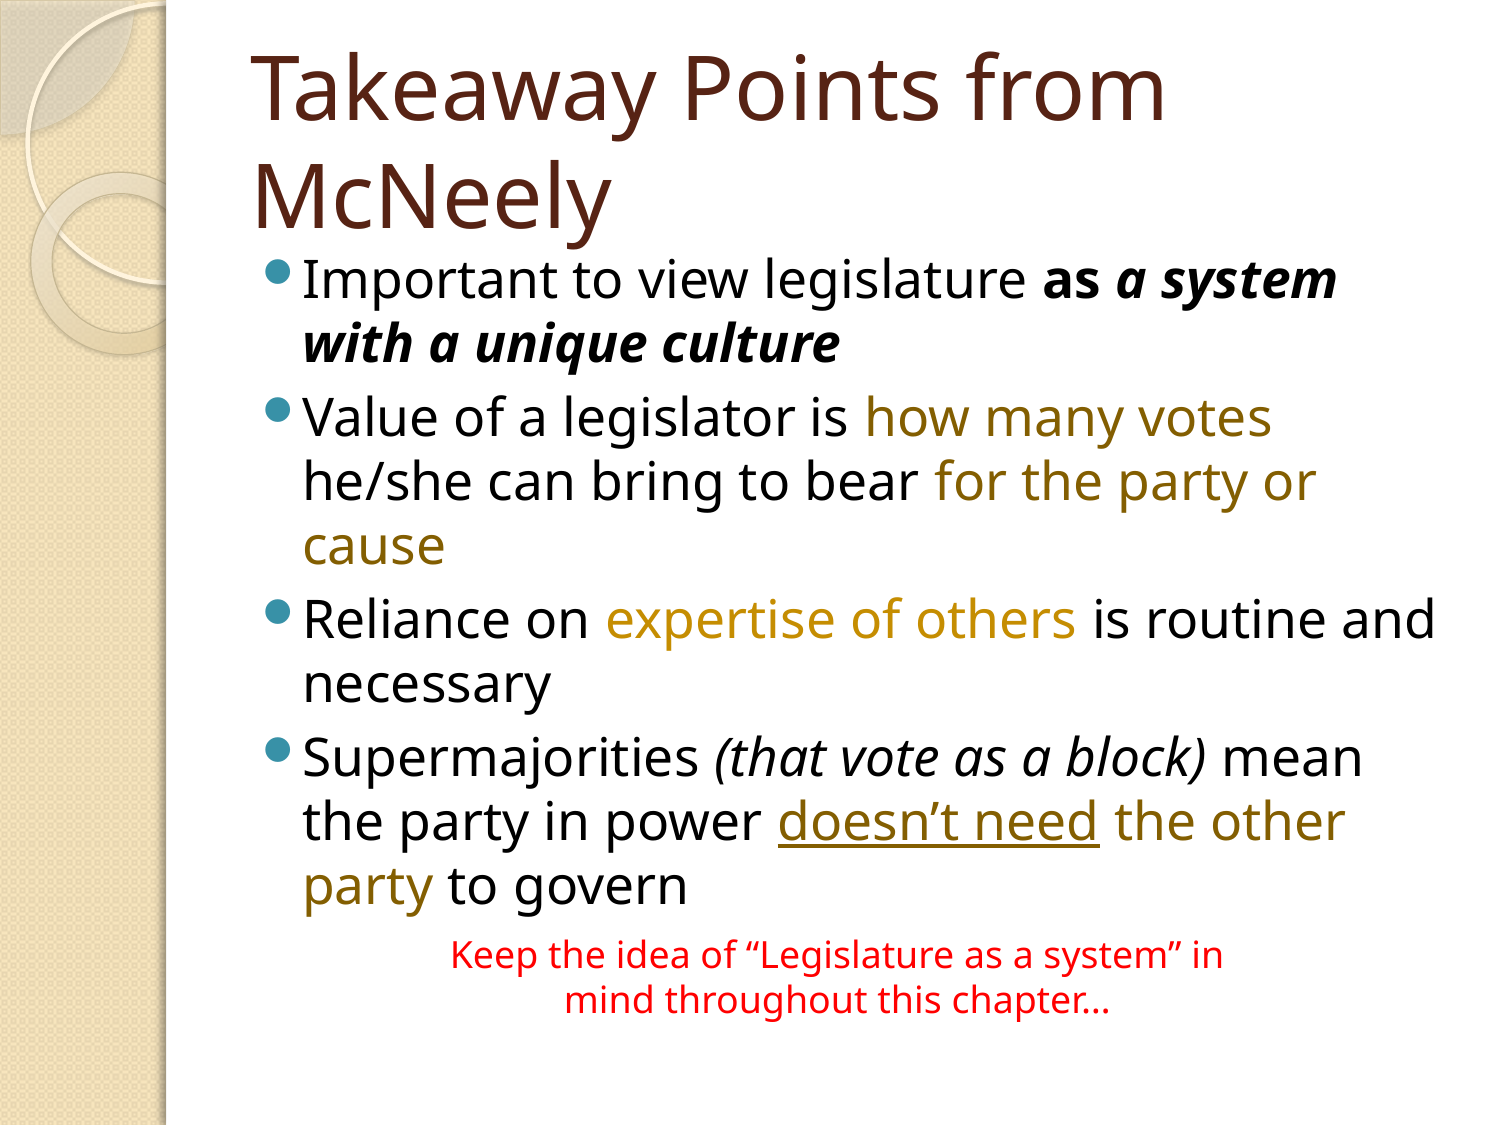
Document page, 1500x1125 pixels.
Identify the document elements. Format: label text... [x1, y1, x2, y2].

title Takeaway Points from McNeely [235, 45, 1466, 233]
list Important to view legislature as a system with a unique culture Value of a legislator is how many votes he/she can bring to bear for the party or cause Reliance on expertise of others is routine and necessary Supermajorities (that vote as a block) mean the party in power doesn’t need the other party to govern [235, 237, 1466, 924]
text_box Keep the idea of “Legislature as a system” in mind throughout this chapter… [412, 923, 1263, 1029]
